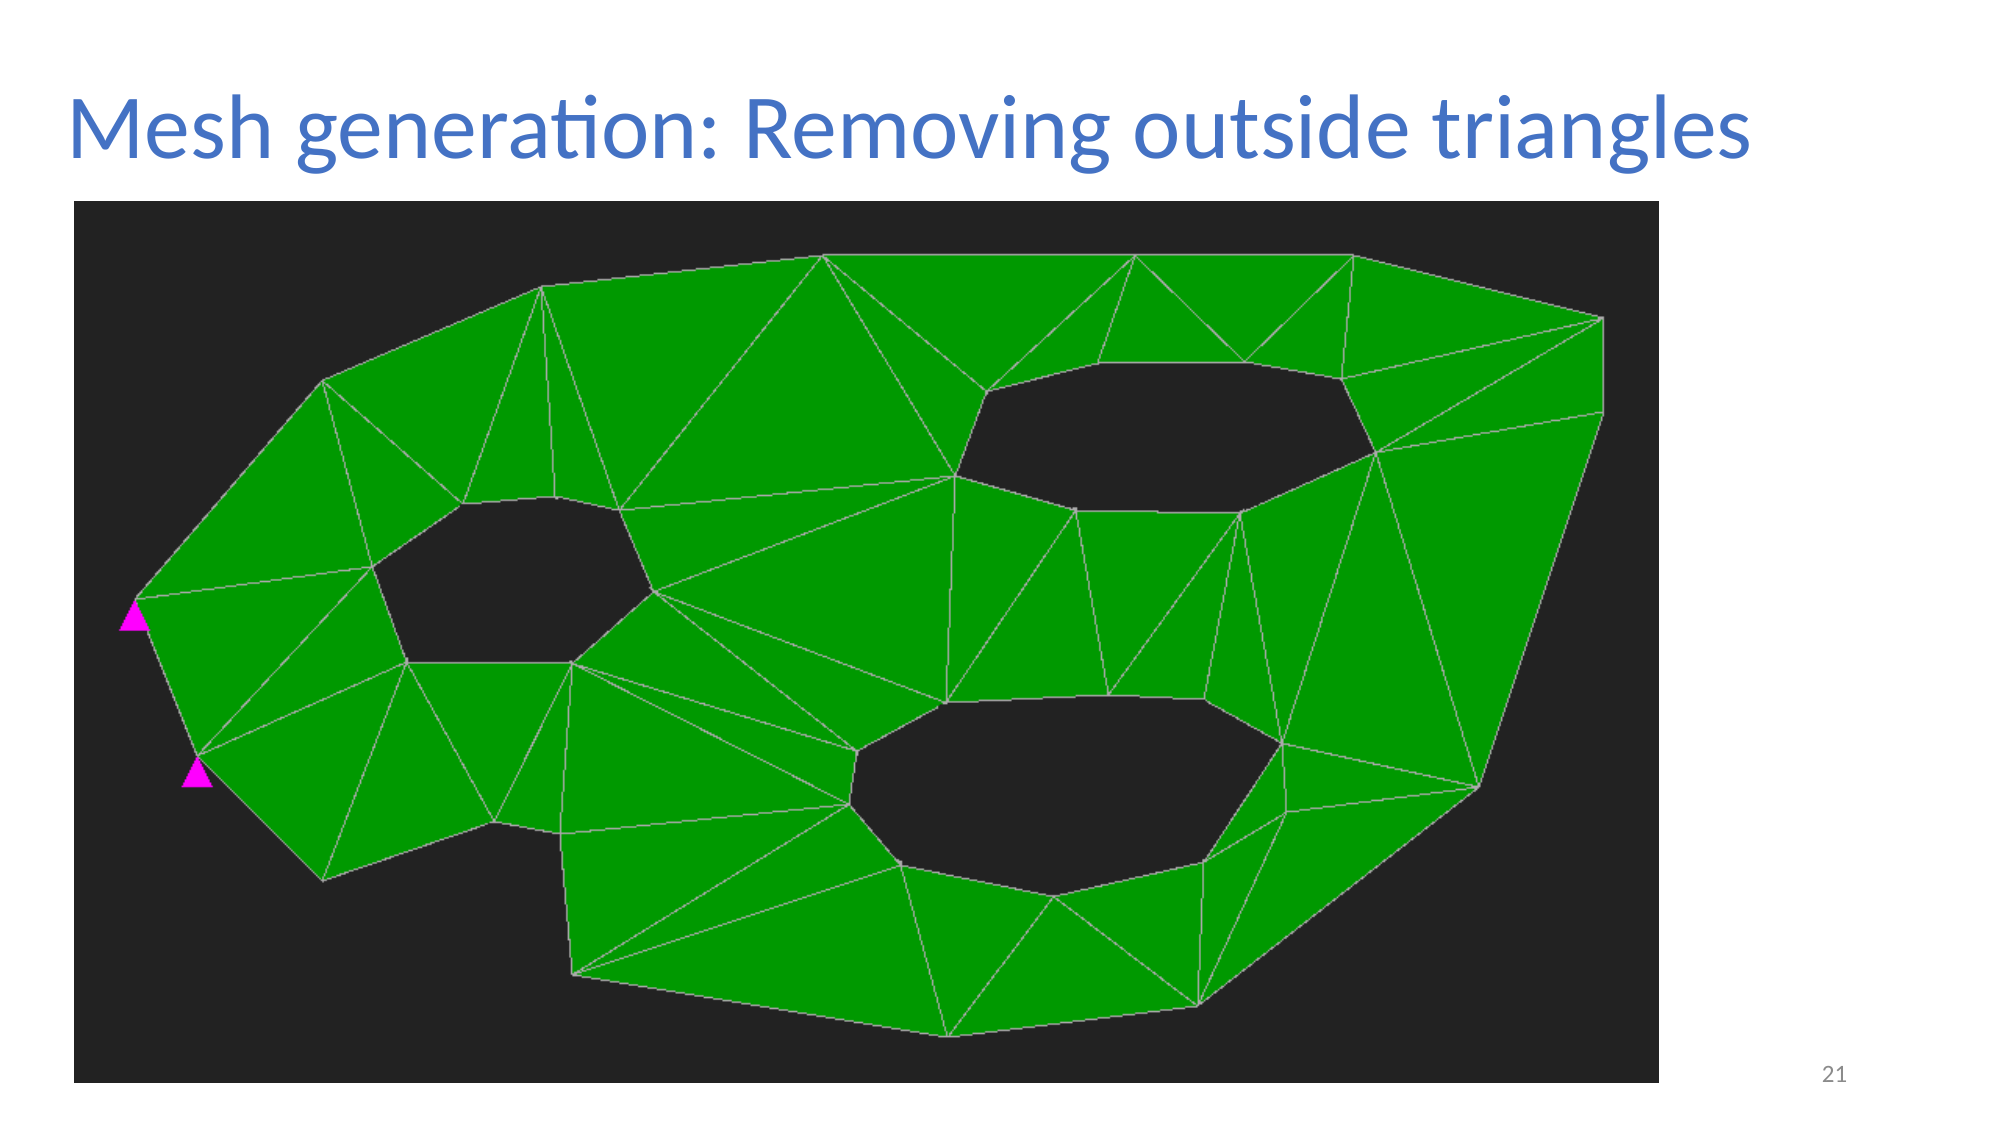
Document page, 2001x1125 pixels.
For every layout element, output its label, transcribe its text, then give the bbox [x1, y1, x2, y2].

slide_number 21 [1412, 1042, 1863, 1103]
title Mesh generation: Removing outside triangles [51, 42, 1955, 215]
picture [74, 201, 1659, 1083]
